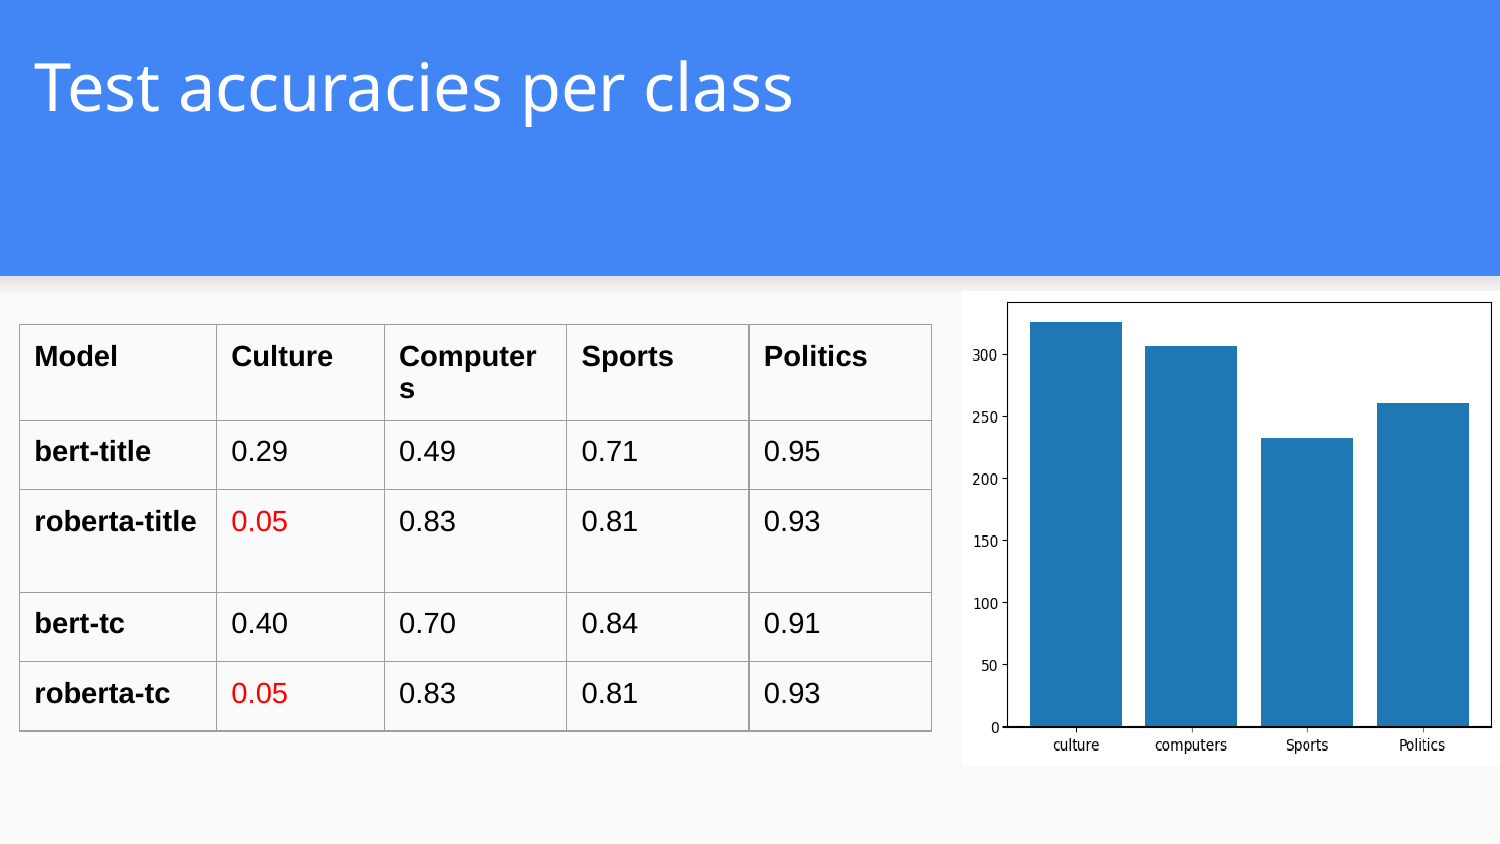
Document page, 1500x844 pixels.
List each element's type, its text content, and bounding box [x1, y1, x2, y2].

table_cell 0.05 [217, 662, 384, 730]
table_cell 0.91 [750, 593, 931, 661]
table_header Politics [750, 325, 931, 420]
table_cell 0.29 [217, 421, 384, 489]
table_header Computers [385, 325, 566, 420]
table_cell bert-title [20, 421, 216, 489]
table_cell roberta-title [20, 490, 216, 592]
table_cell 0.95 [750, 421, 931, 489]
title Test accuracies per class [19, 20, 1369, 147]
table_cell 0.81 [567, 662, 748, 730]
table_cell roberta-tc [20, 662, 216, 730]
table_cell 0.81 [567, 490, 748, 592]
table_cell 0.40 [217, 593, 384, 661]
table_cell 0.70 [385, 593, 566, 661]
table_cell 0.49 [385, 421, 566, 489]
table_cell bert-tc [20, 593, 216, 661]
table_header Culture [217, 325, 384, 420]
table_header Model [20, 325, 216, 420]
picture [962, 291, 1500, 767]
table_cell 0.05 [217, 490, 384, 592]
table_cell 0.93 [750, 490, 931, 592]
table_cell 0.93 [750, 662, 931, 730]
table_cell 0.71 [567, 421, 748, 489]
table_cell 0.83 [385, 662, 566, 730]
table_header Sports [567, 325, 748, 420]
table_cell 0.84 [567, 593, 748, 661]
table_cell 0.83 [385, 490, 566, 592]
